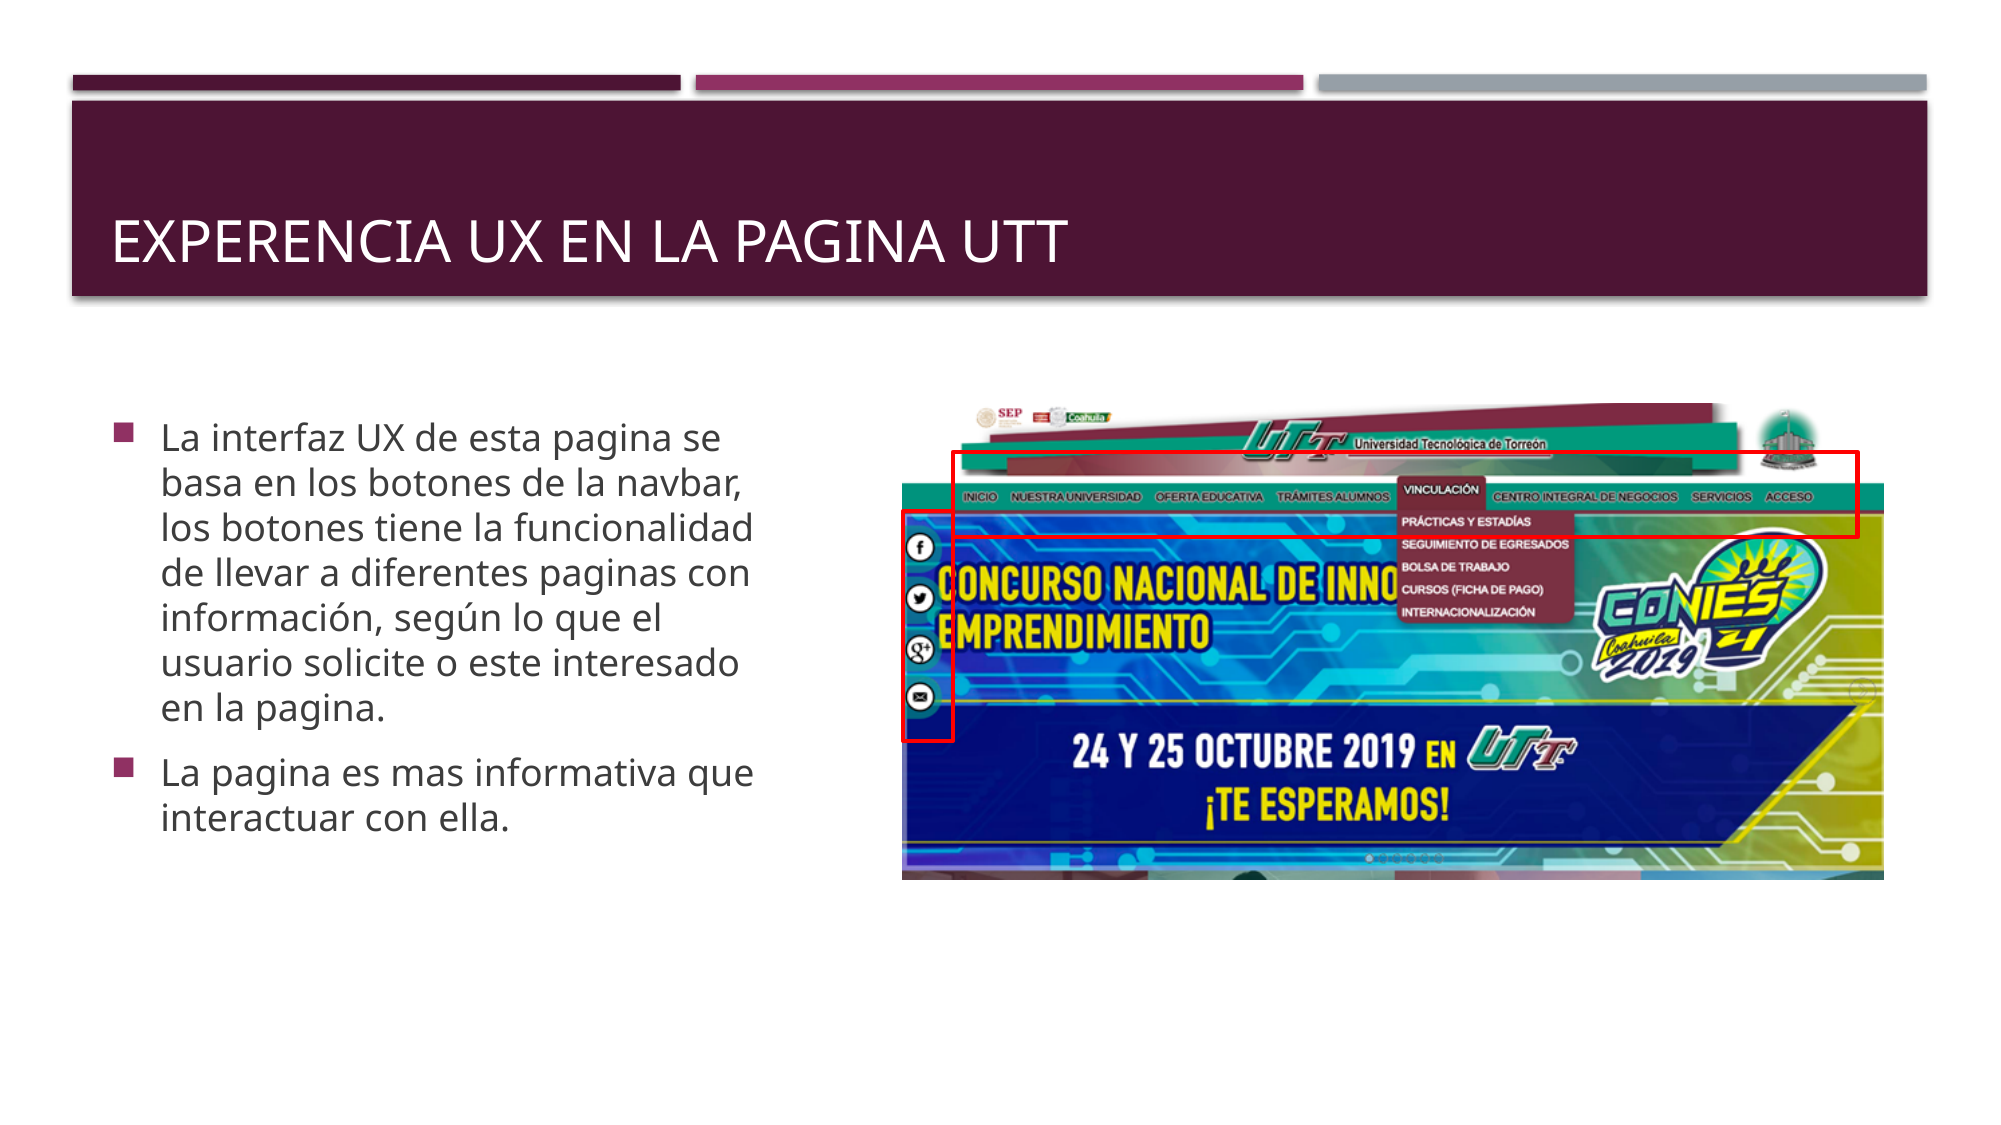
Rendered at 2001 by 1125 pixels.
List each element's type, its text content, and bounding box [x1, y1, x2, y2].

title EXPERENCIA UX EN LA PAGINA UTT [95, 115, 1905, 282]
list La interfaz UX de esta pagina se basa en los botones de la navbar, los botones tiene la funcionalidad de llevar a diferentes paginas con información, según lo que el usuario solicite o este interesado en la pagina. La pagina es mas informativa que interactuar con ella. [95, 357, 790, 962]
picture [902, 402, 1885, 880]
